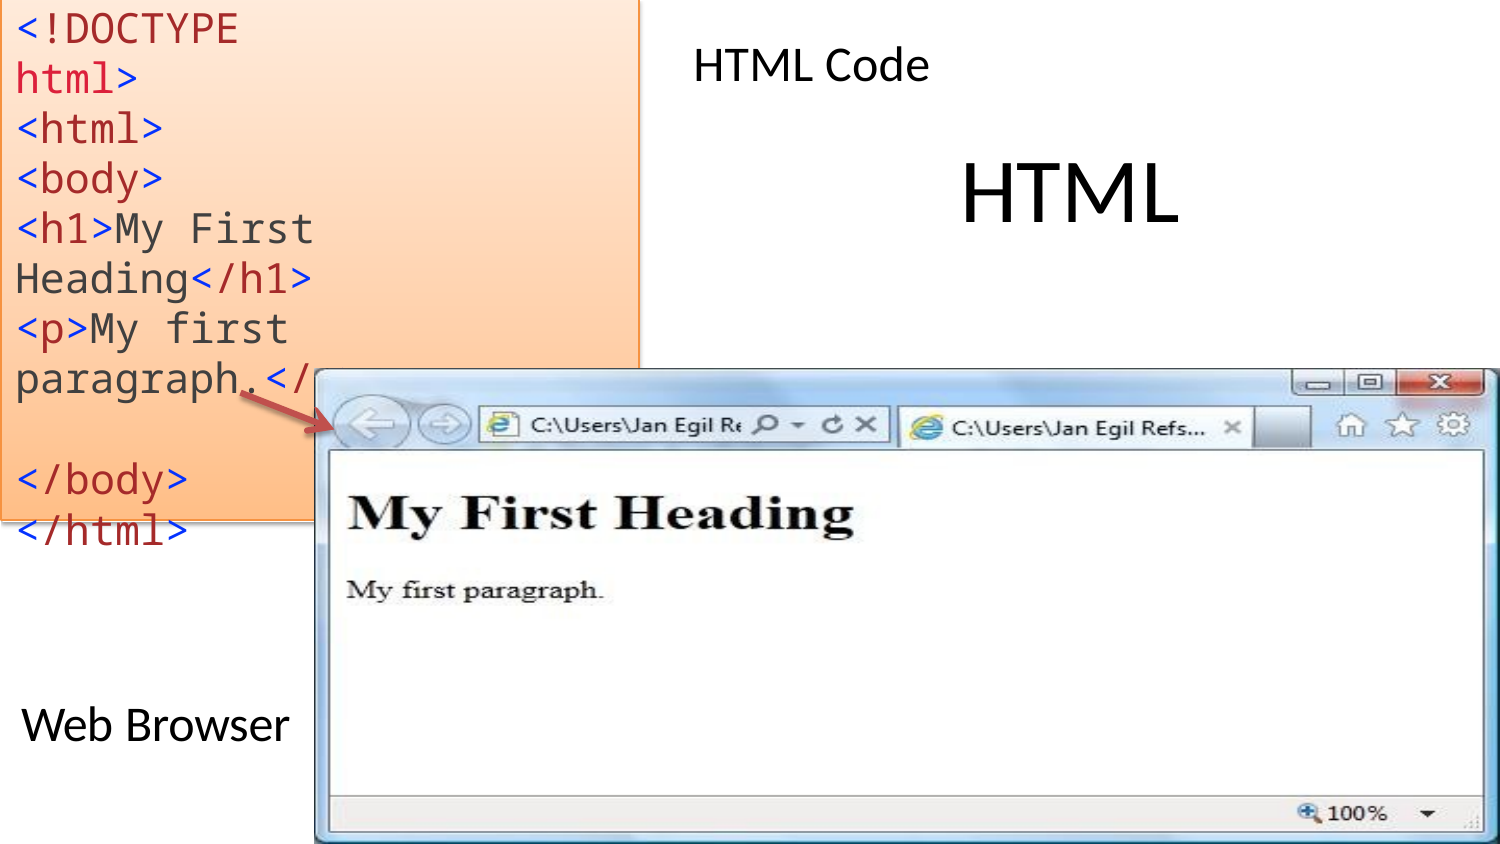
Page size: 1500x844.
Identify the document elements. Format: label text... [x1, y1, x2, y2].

title HTML Code [691, 28, 933, 172]
text_box Web Browser [18, 689, 223, 752]
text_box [0, 0, 651, 547]
text_box HTML [958, 128, 1181, 241]
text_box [228, 368, 1500, 844]
